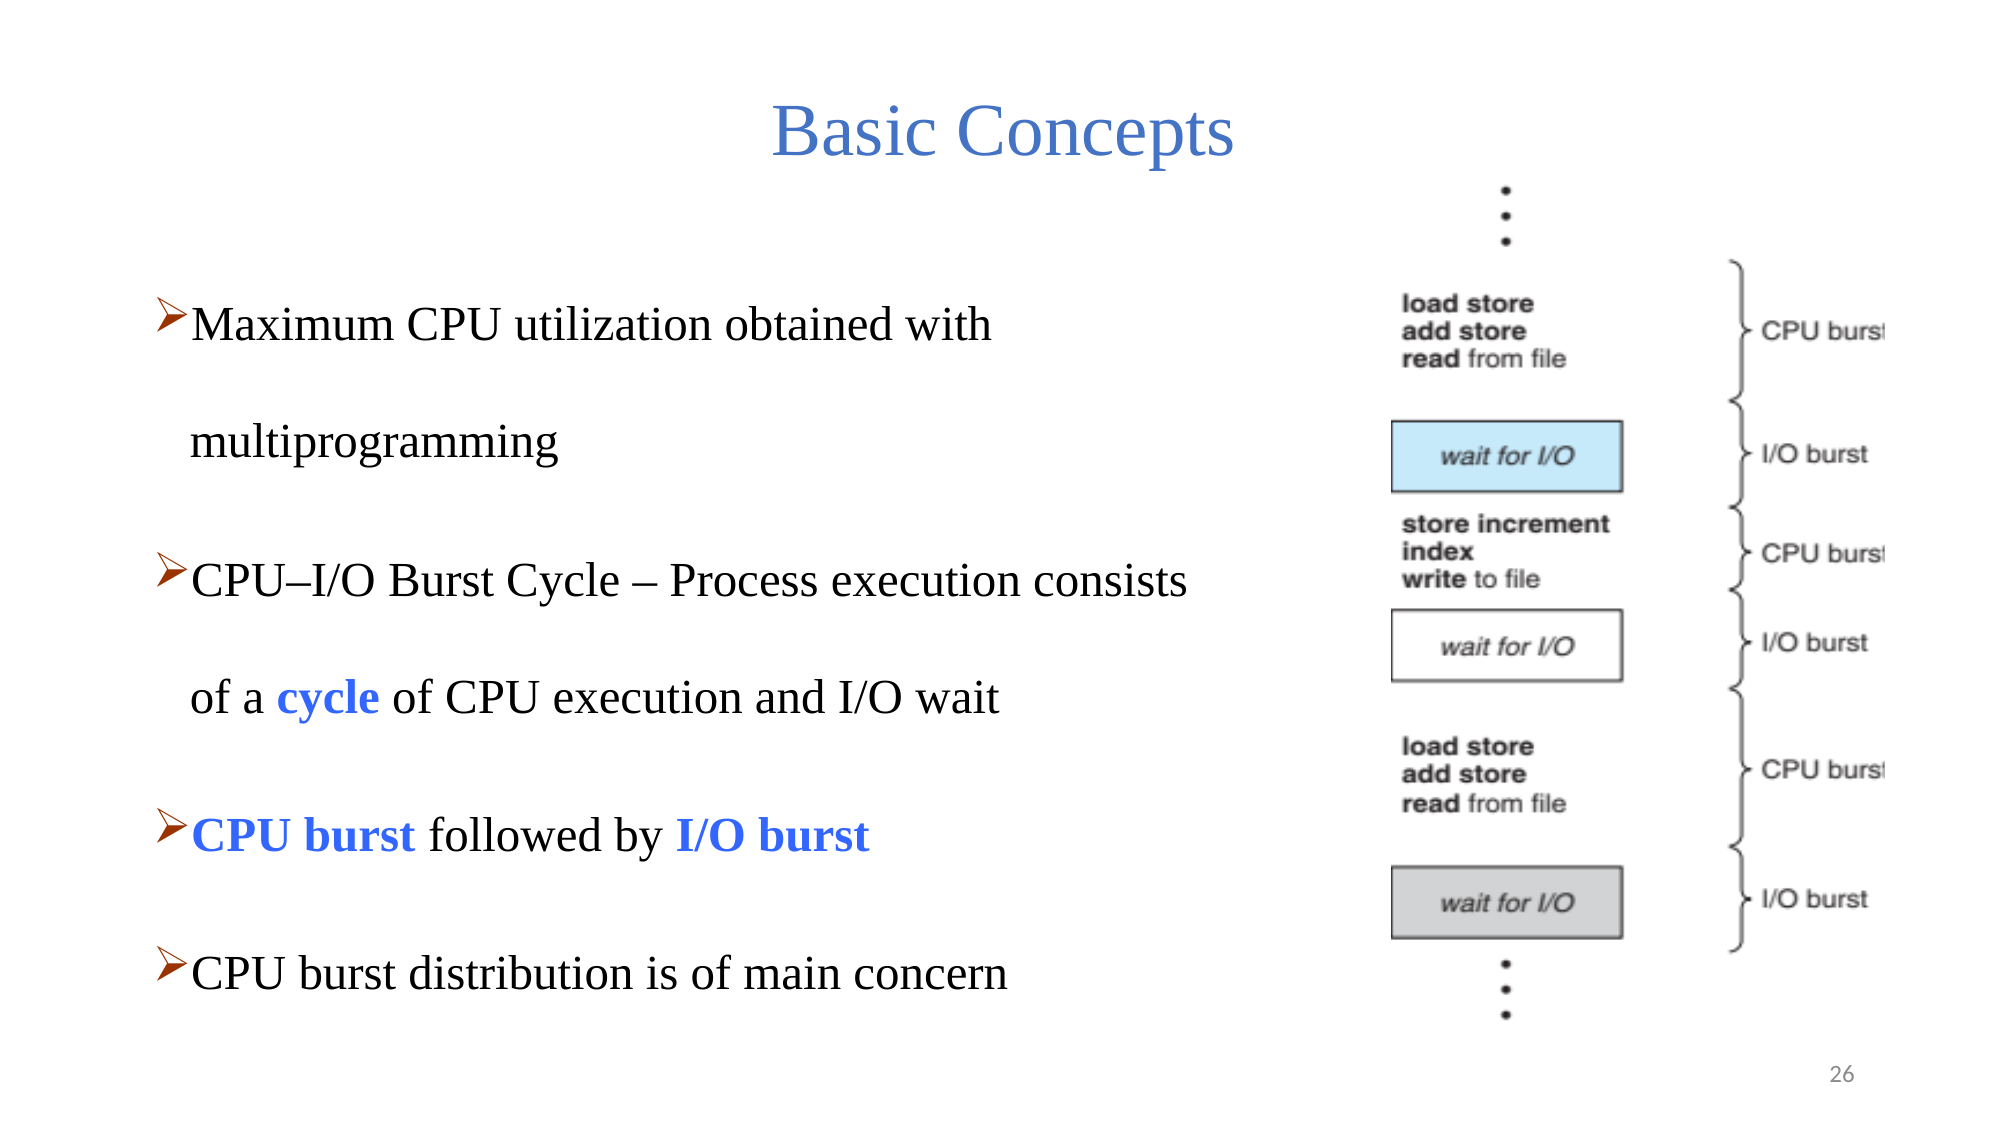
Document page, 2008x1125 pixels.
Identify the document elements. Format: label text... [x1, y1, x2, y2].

picture [1391, 175, 1885, 1027]
slide_number 26 [1418, 1042, 1870, 1103]
title Basic Concepts [138, 59, 1870, 203]
list Maximum CPU utilization obtained with multiprogramming CPU–I/O Burst Cycle – Process execution consists of a cycle of CPU execution and I/O wait CPU burst followed by I/O burst CPU burst distribution is of main concern [138, 224, 1229, 1014]
